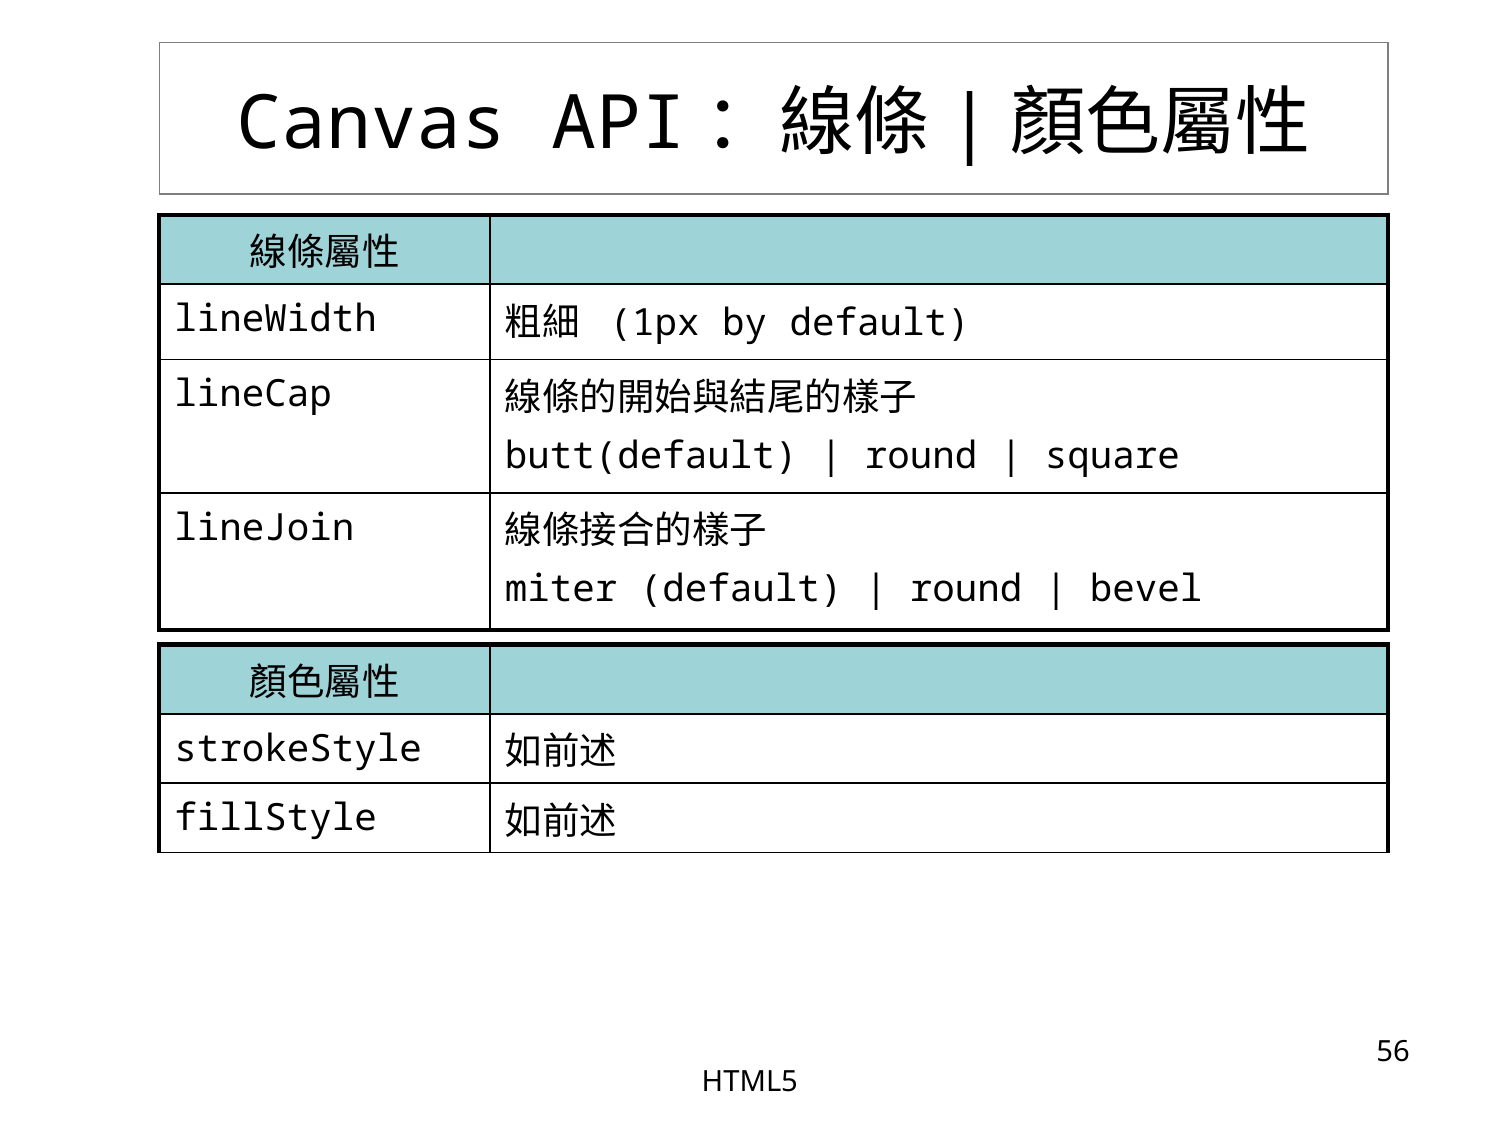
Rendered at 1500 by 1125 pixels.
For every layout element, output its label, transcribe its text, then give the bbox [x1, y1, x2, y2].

table_cell lineJoin [161, 494, 489, 628]
table_cell 如前述 [491, 784, 1386, 852]
table_cell 粗細 (1px by default) [491, 285, 1386, 359]
table_header 線條屬性 [161, 217, 489, 283]
table_header 顏色屬性 [161, 647, 489, 713]
table_cell fillStyle [161, 784, 489, 852]
text_box ‹#› [1074, 1024, 1425, 1103]
table_header [491, 647, 1386, 713]
table_cell lineWidth [161, 285, 489, 359]
title Canvas API：線條|顏色屬性 [159, 42, 1388, 194]
table_cell 線條的開始與結尾的樣子 butt(default) | round | square [491, 360, 1386, 492]
table_header [491, 217, 1386, 283]
table_cell strokeStyle [161, 715, 489, 782]
table_cell lineCap [161, 360, 489, 492]
table_cell 線條接合的樣子 miter (default) | round | bevel [491, 494, 1386, 628]
text_box HTML5 [512, 1054, 988, 1125]
table_cell 如前述 [491, 715, 1386, 782]
